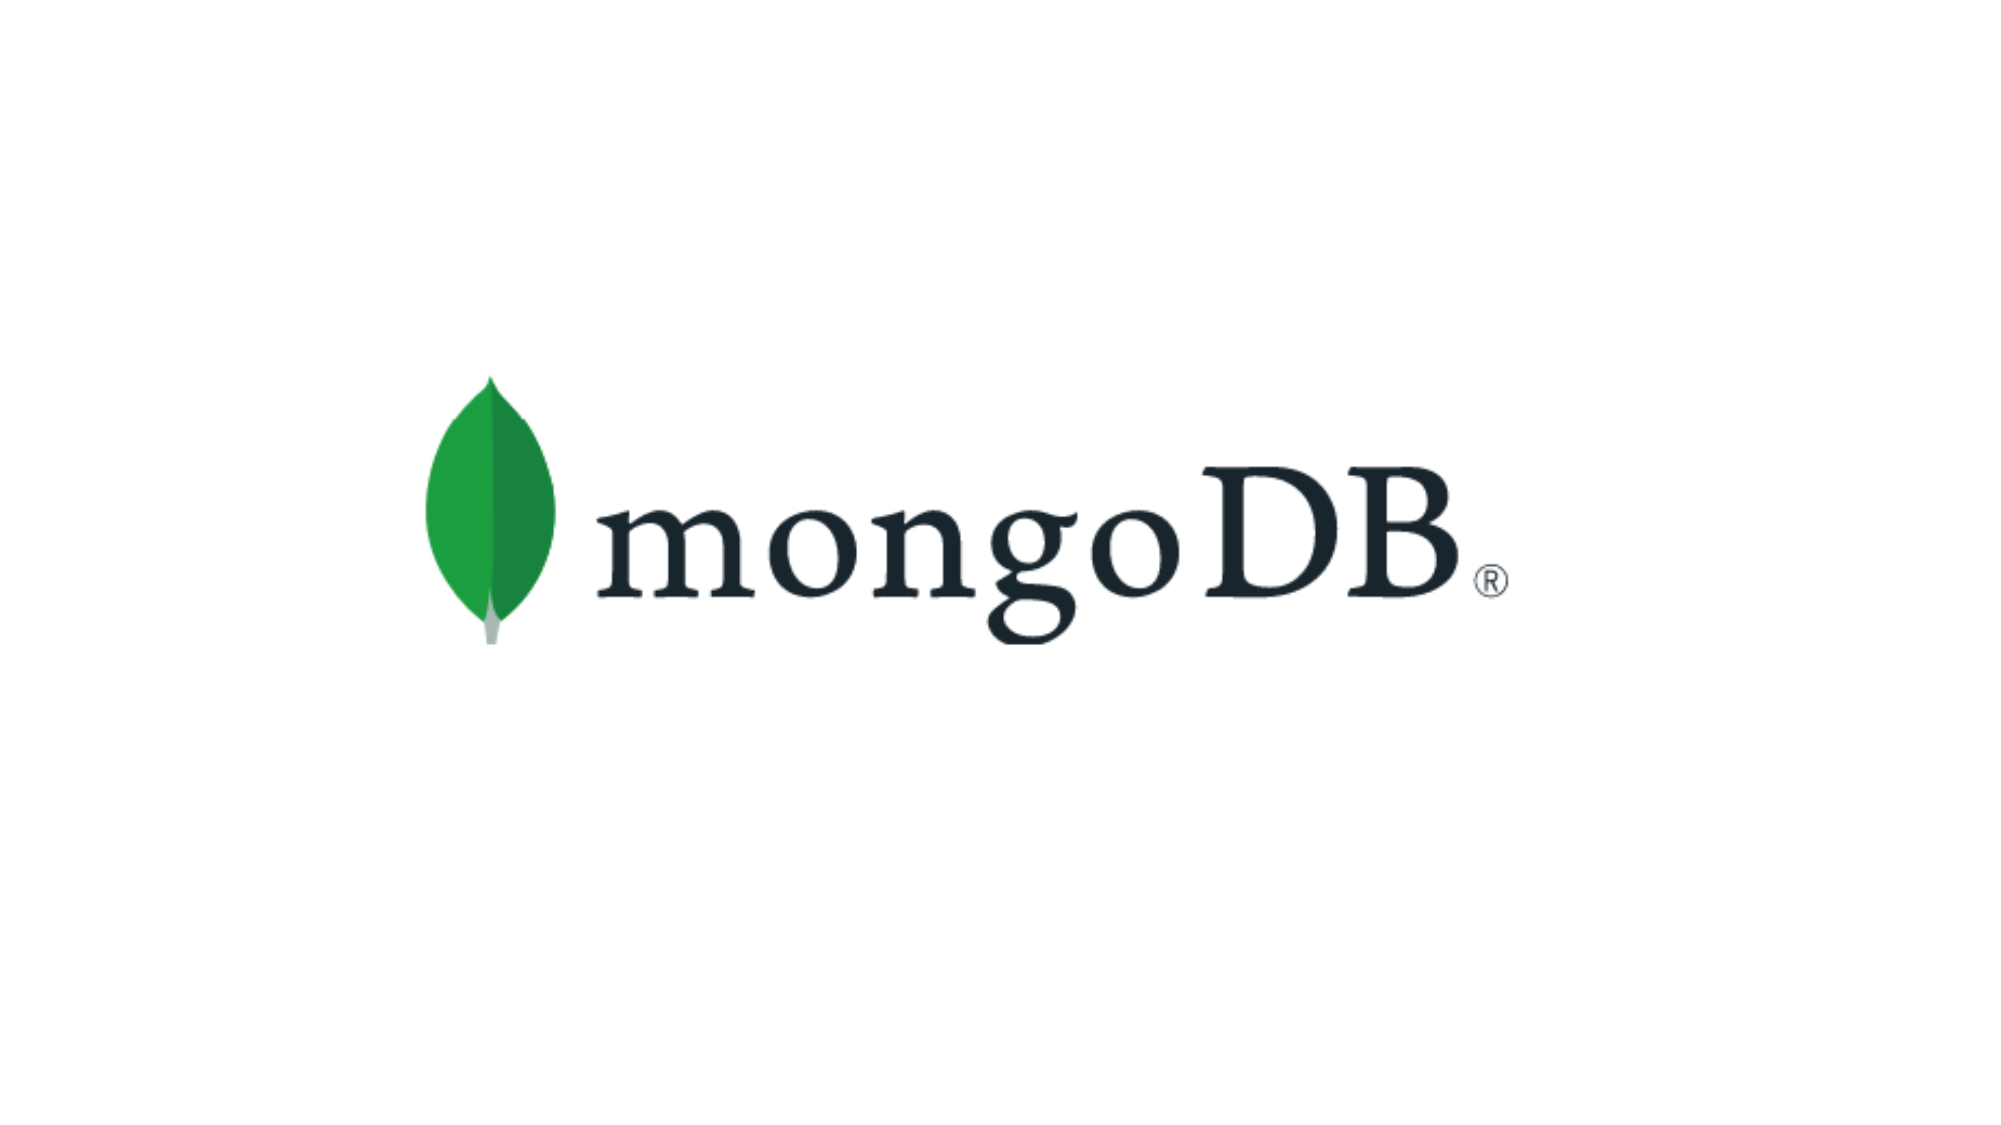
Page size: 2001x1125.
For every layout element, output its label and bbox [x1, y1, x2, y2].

picture [407, 266, 1515, 775]
